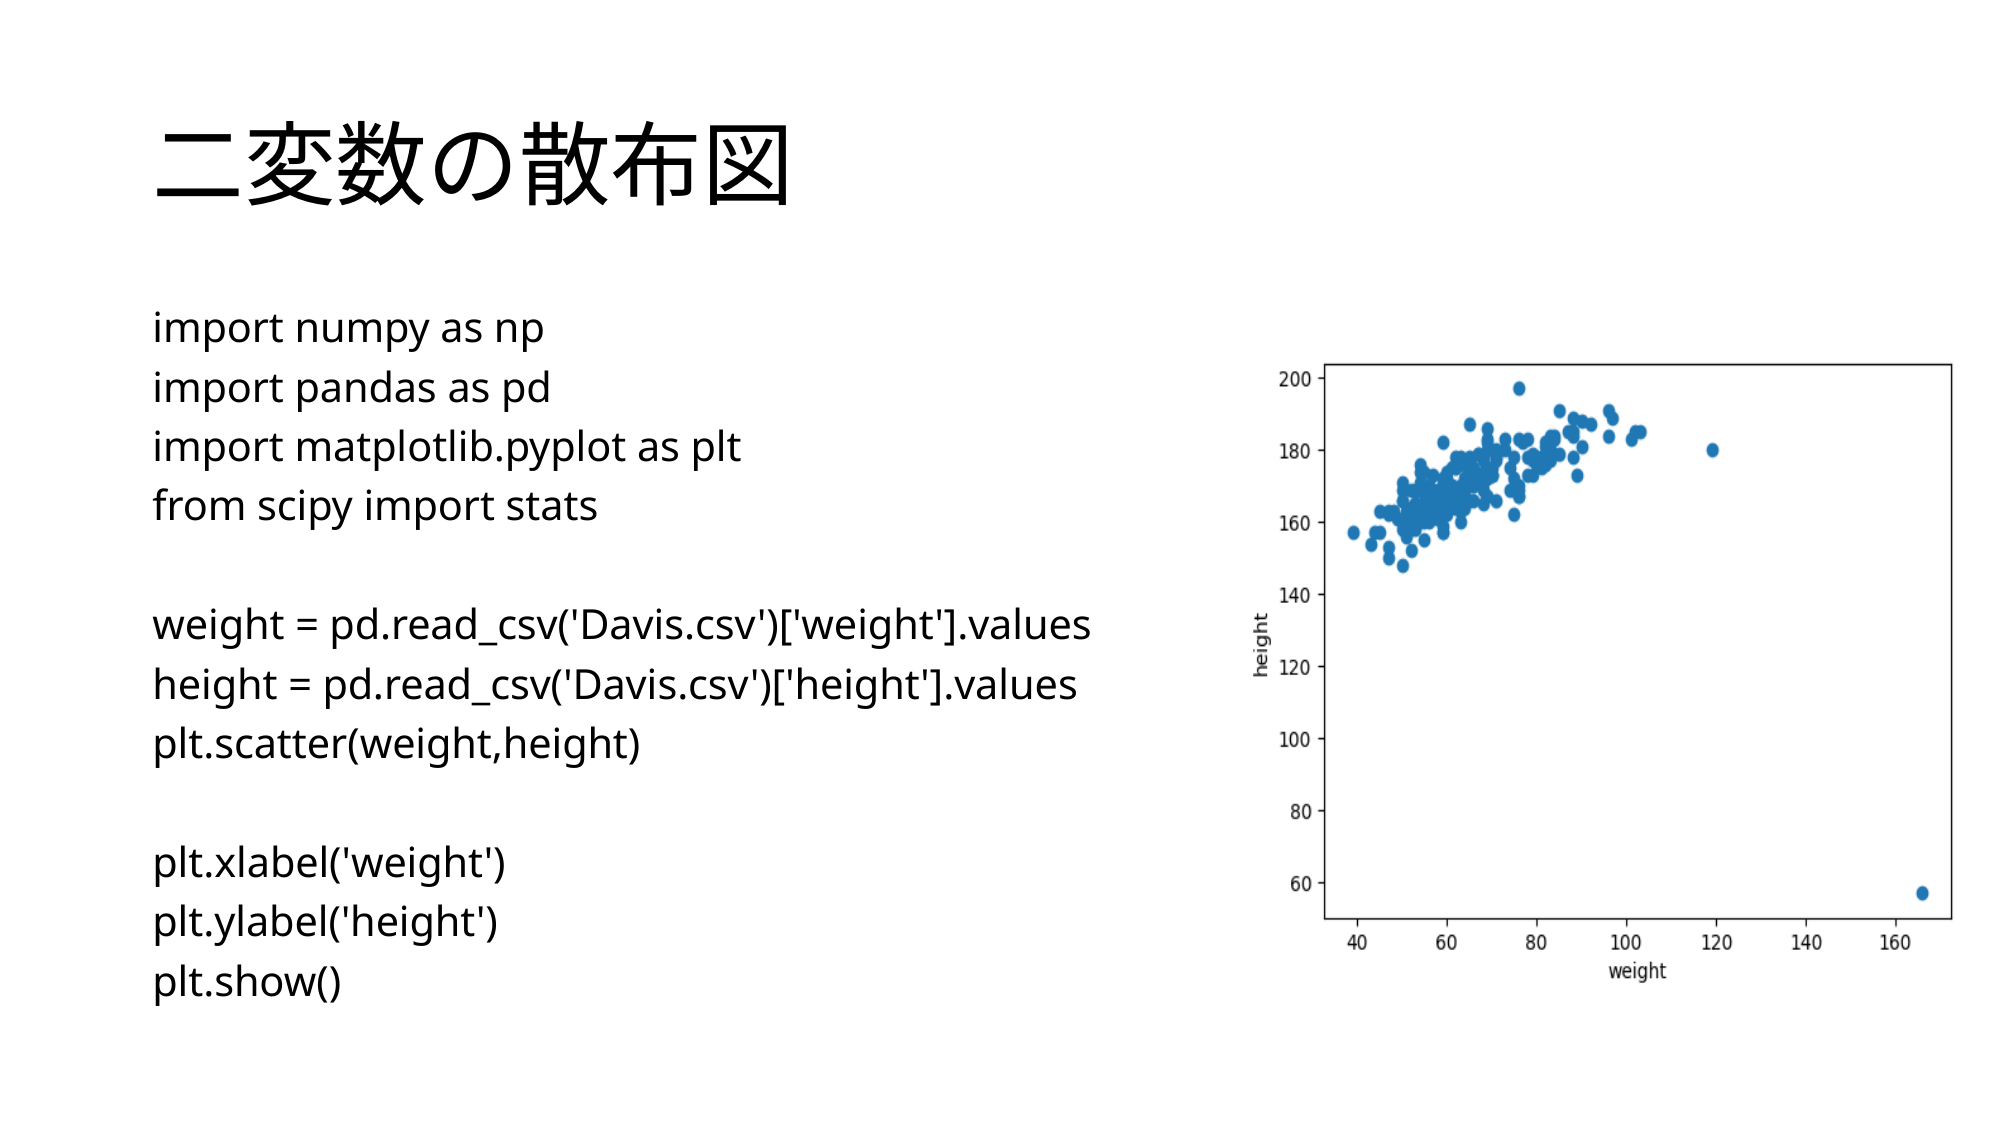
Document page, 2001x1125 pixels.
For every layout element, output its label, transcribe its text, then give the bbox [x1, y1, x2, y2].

picture [1223, 277, 2000, 998]
title 二変数の散布図 [137, 59, 1863, 278]
list import numpy as np import pandas as pd import matplotlib.pyplot as plt from scipy import stats weight = pd.read_csv('Davis.csv')['weight'].values height = pd.read_csv('Davis.csv')['height'].values plt.scatter(weight,height) plt.xlabel('weight') plt.ylabel('height') plt.show() [137, 299, 1863, 1014]
